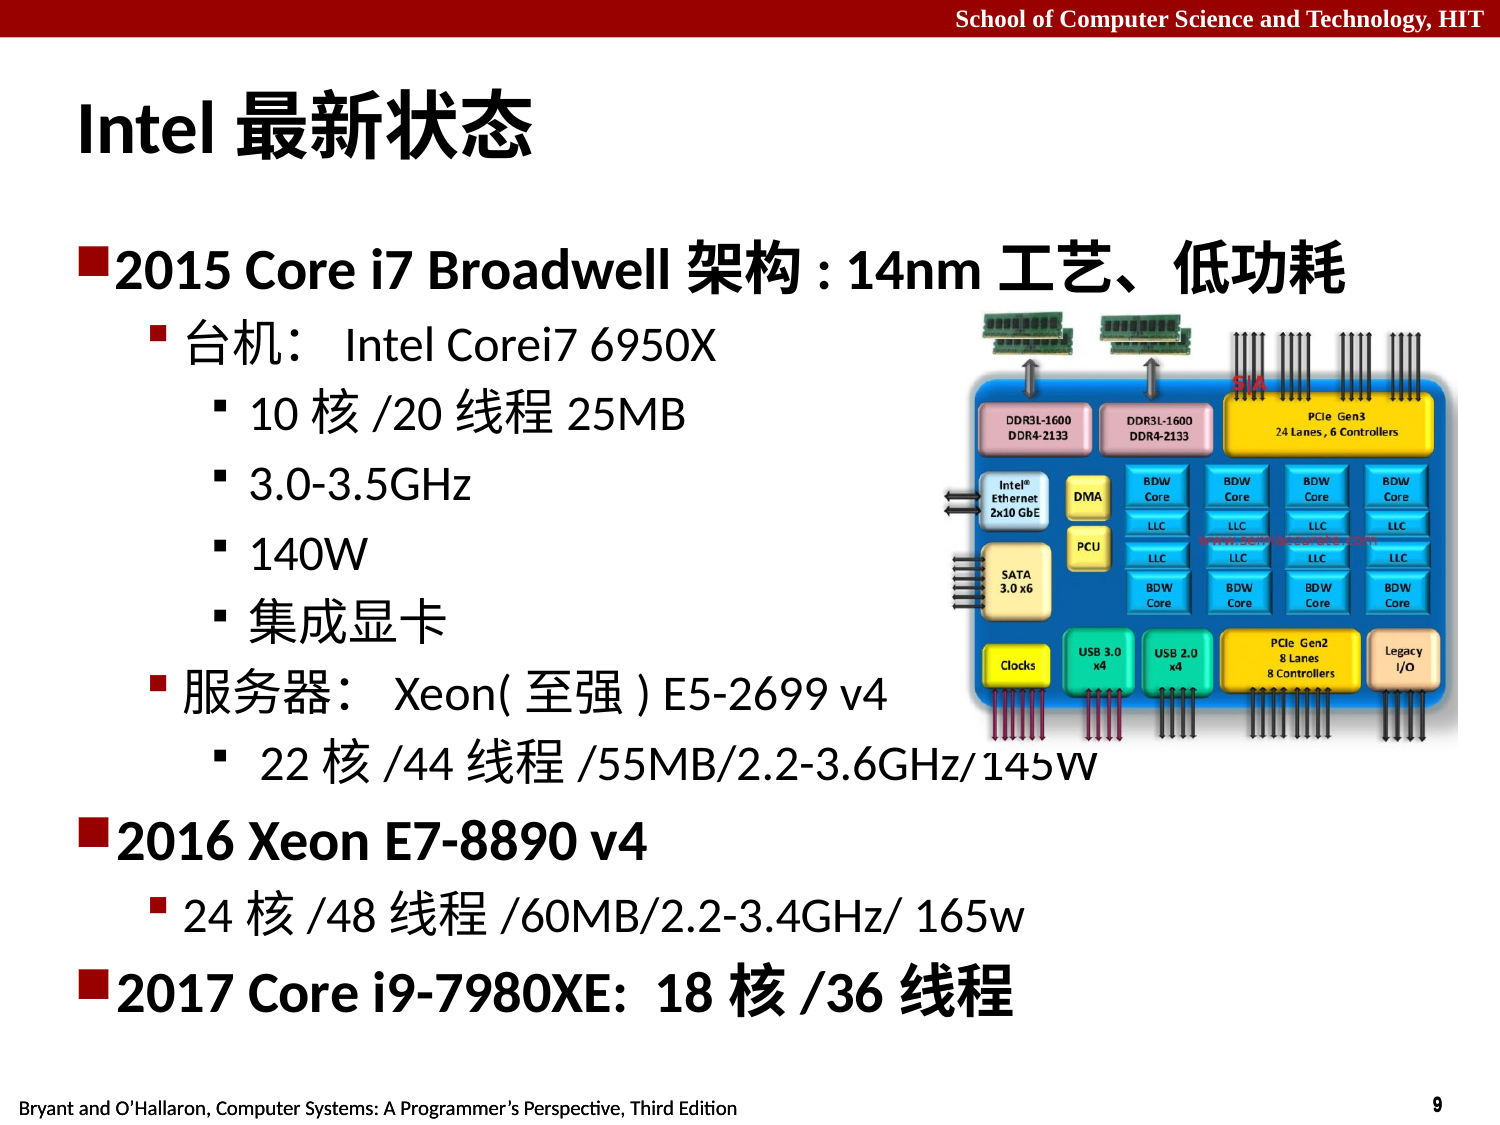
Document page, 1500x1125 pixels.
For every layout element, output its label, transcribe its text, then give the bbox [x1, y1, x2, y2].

list 2015 Core i7 Broadwell架构: 14nm工艺、低功耗 台机：Intel Corei7 6950X 10核/20线程25MB 3.0-3.5GHz 140W 集成显卡 服务器：Xeon(至强) E5-2699 v4 22核/44线程/55MB/2.2-3.6GHz/145W 2016 Xeon E7-8890 v4 24核/48线程/60MB/2.2-3.4GHz/ 165w 2017 Core i9-7980XE: 18核/36线程 [64, 223, 1476, 1088]
picture [937, 299, 1458, 753]
title Intel最新状态 [61, 61, 1500, 187]
